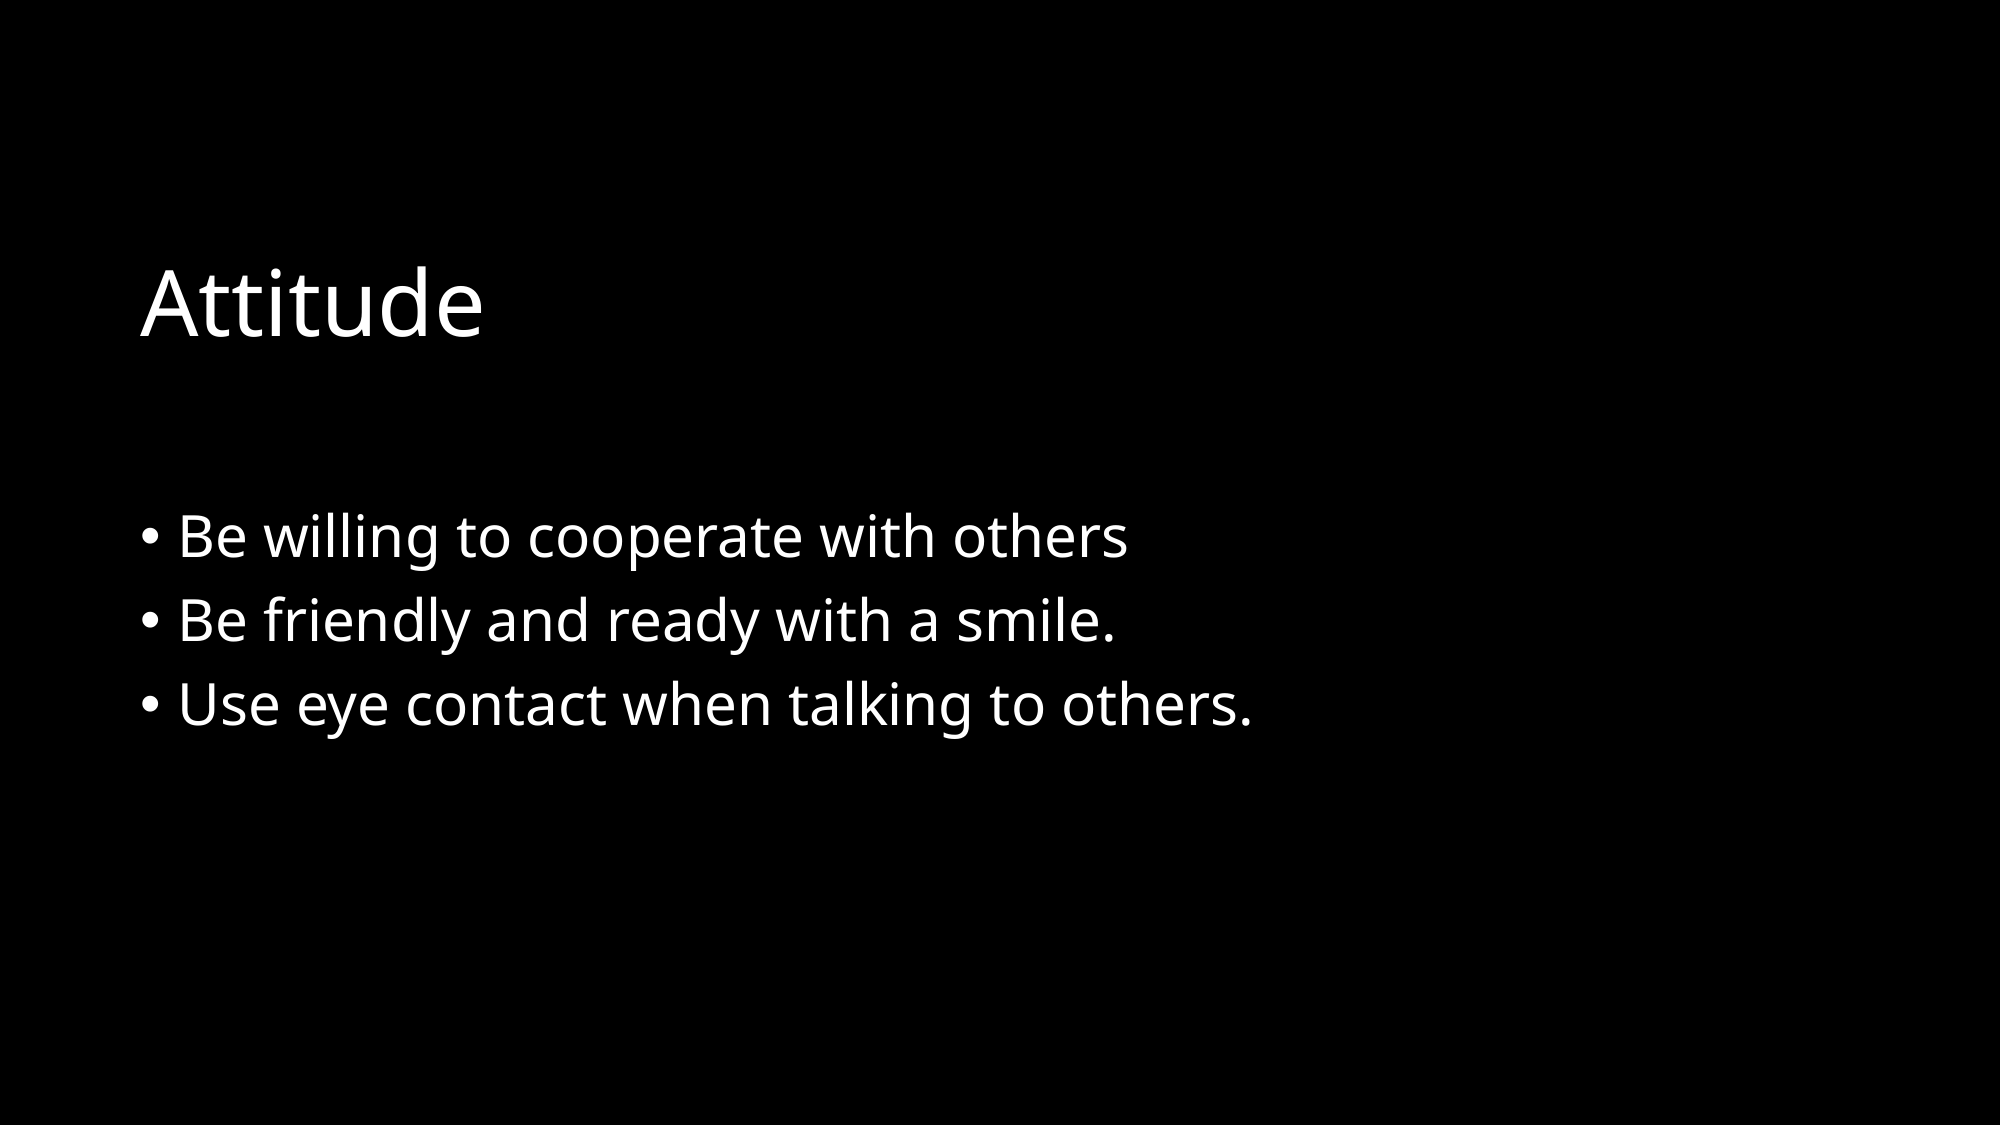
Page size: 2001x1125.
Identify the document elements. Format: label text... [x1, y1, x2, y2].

list Be willing to cooperate with others Be friendly and ready with a smile. Use eye contact when talking to others. [125, 500, 1875, 1000]
title Attitude [125, 249, 1625, 458]
